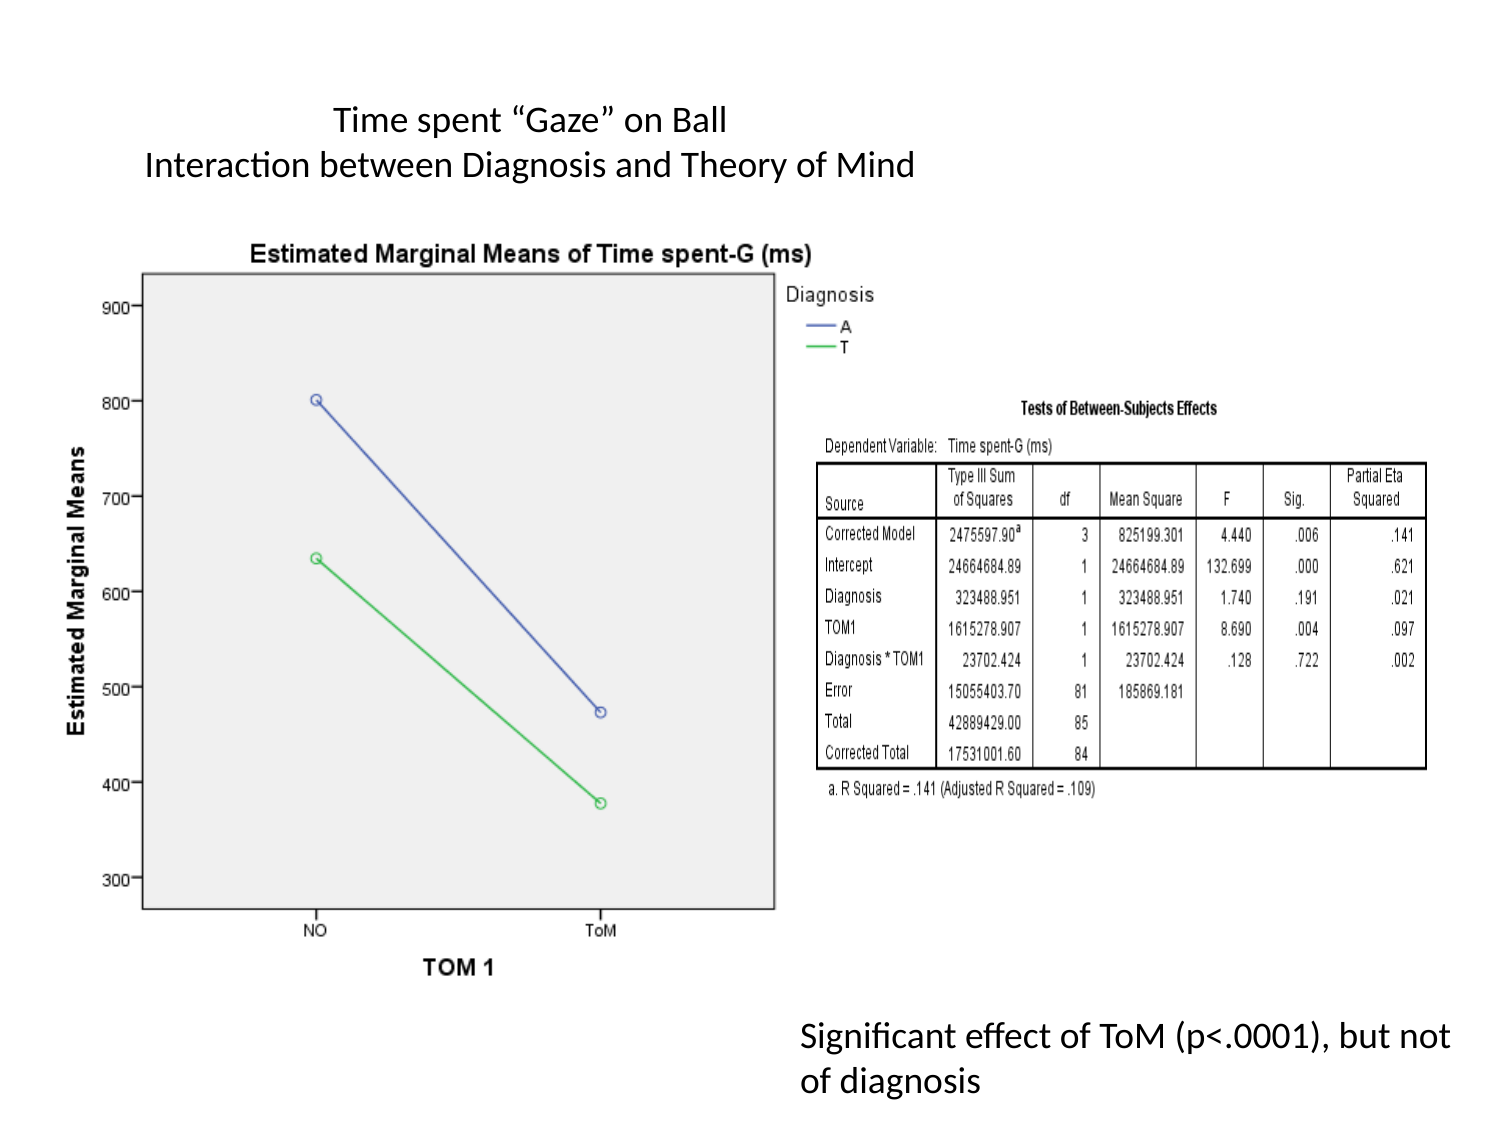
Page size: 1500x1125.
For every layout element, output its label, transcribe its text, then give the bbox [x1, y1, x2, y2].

text_box Time spent “Gaze” on Ball Interaction between Diagnosis and Theory of Mind [129, 87, 932, 193]
text_box Significant effect of ToM (p<.0001), but not of diagnosis [785, 1004, 1482, 1109]
picture [38, 216, 1432, 1005]
